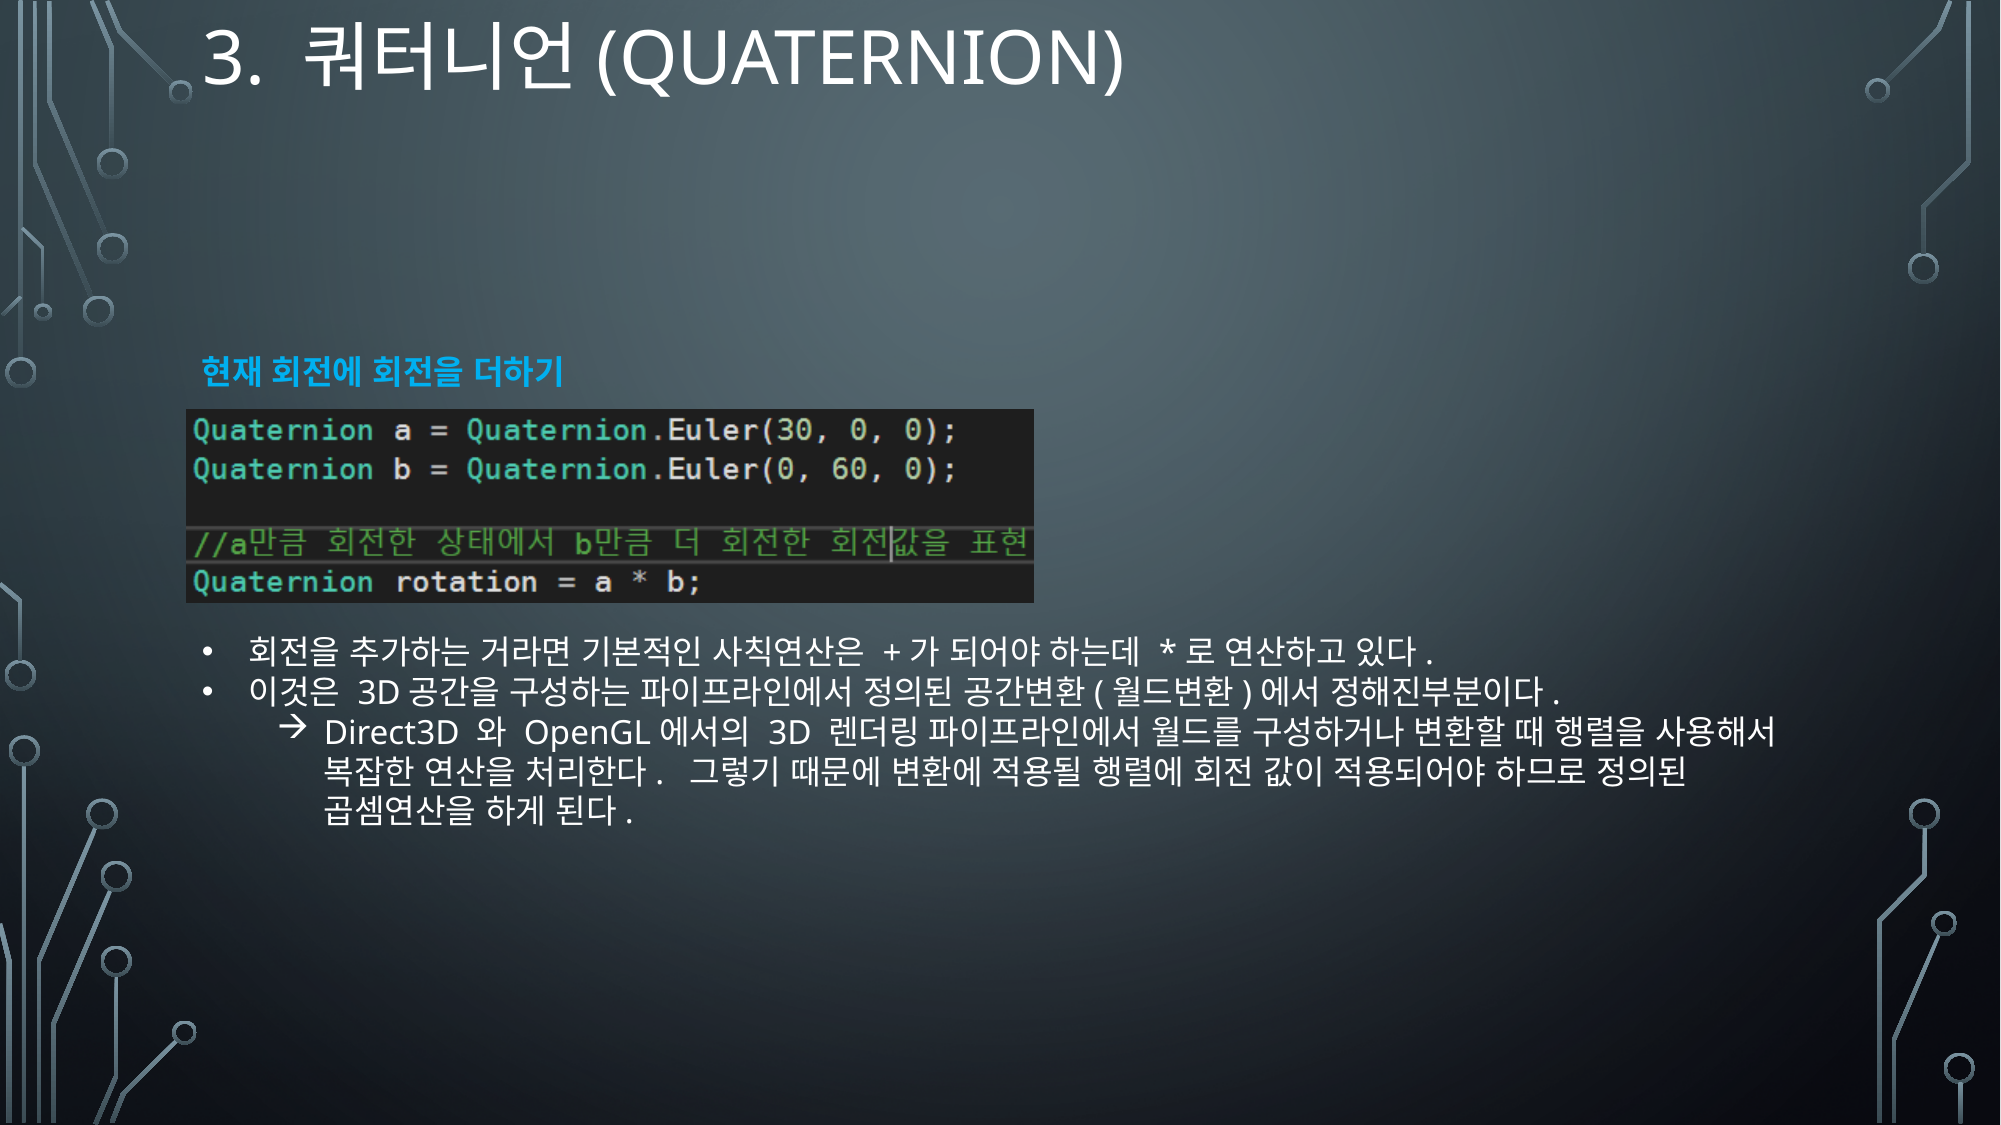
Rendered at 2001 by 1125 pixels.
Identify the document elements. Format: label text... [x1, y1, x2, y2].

title 3. 쿼터니언(quaternion) [187, 0, 1813, 121]
picture [186, 408, 1034, 604]
text_box 현재 회전에 회전을 더하기 회전을 추가하는 거라면 기본적인 사칙연산은 +가 되어야 하는데 *로 연산하고 있다. 이것은 3D공간을 구성하는 파이프라인에서 정의된 공간변환(월드변환)에서 정해진부분이다. Direct3D 와 OpenGL에서의 3D 렌더링 파이프라인에서 월드를 구성하거나 변환할 때 행렬을 사용해서 복잡한 연산을 처리한다. 그렇기 때문에 변환에 적용될 행렬에 회전 값이 적용되어야 하므로 정의된 곱셈연산을 하게 된다. [187, 344, 1812, 838]
